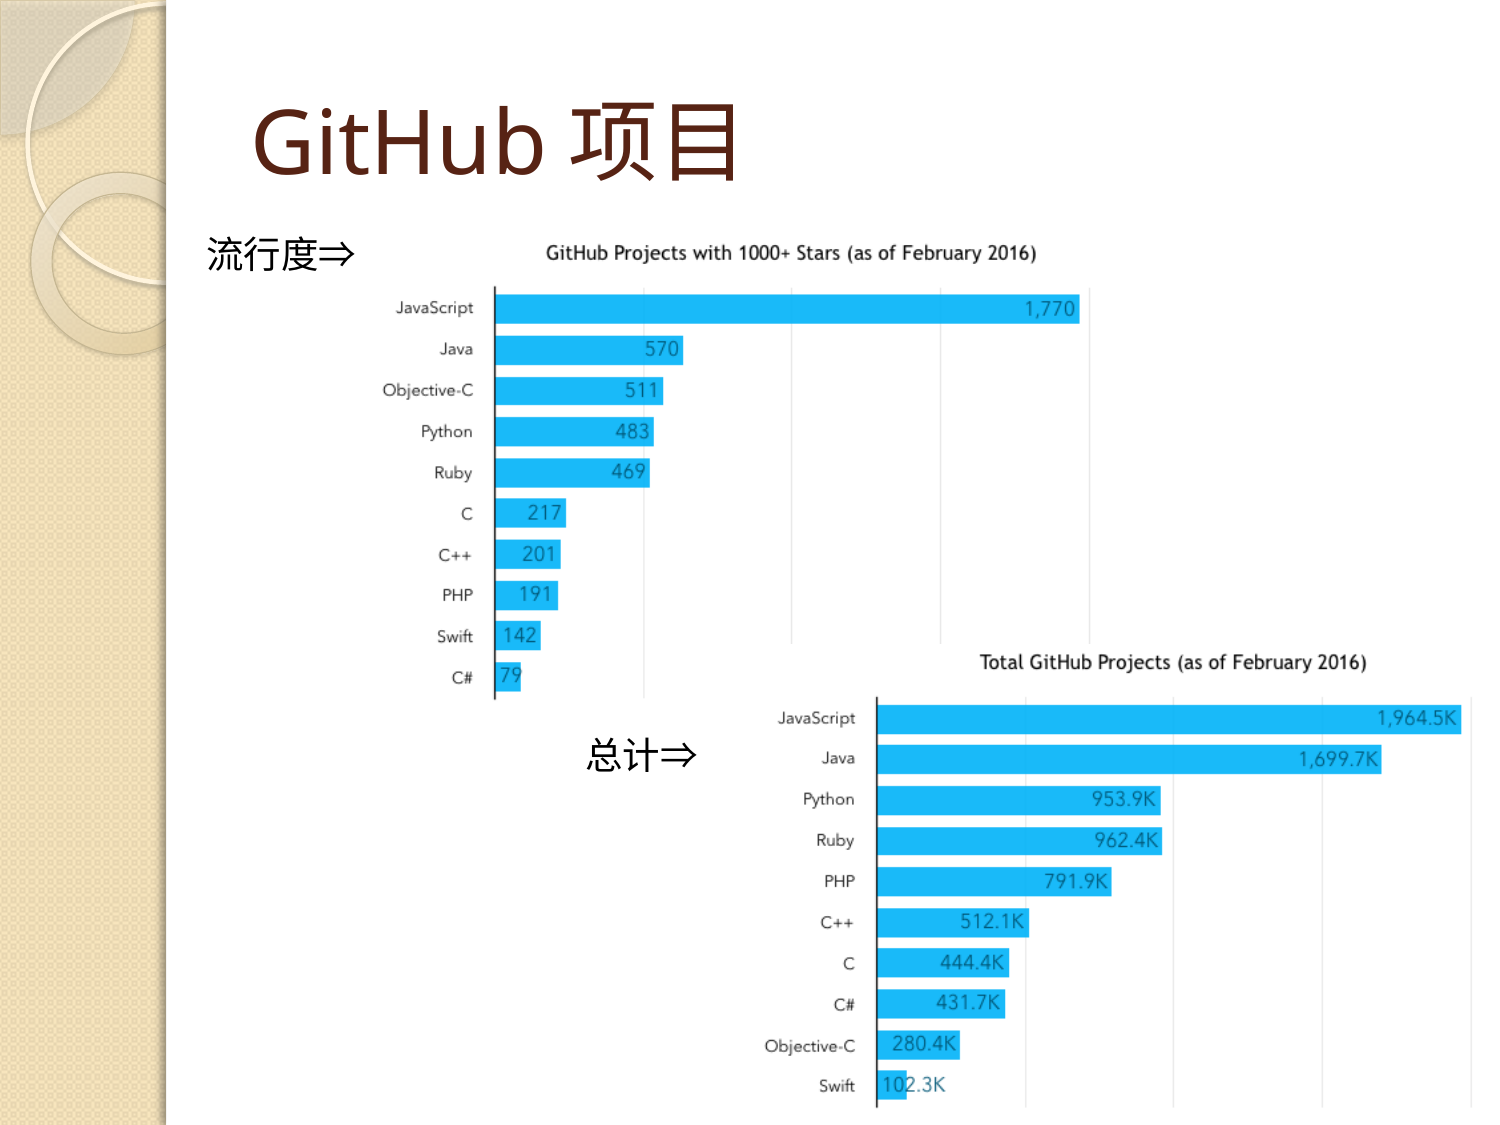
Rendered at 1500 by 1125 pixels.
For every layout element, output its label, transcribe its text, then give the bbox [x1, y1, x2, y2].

title GitHub项目 [235, 45, 1466, 233]
text_box 总计⇒ [533, 732, 747, 788]
picture [360, 224, 1500, 1125]
text_box 流行度⇒ [173, 220, 389, 287]
